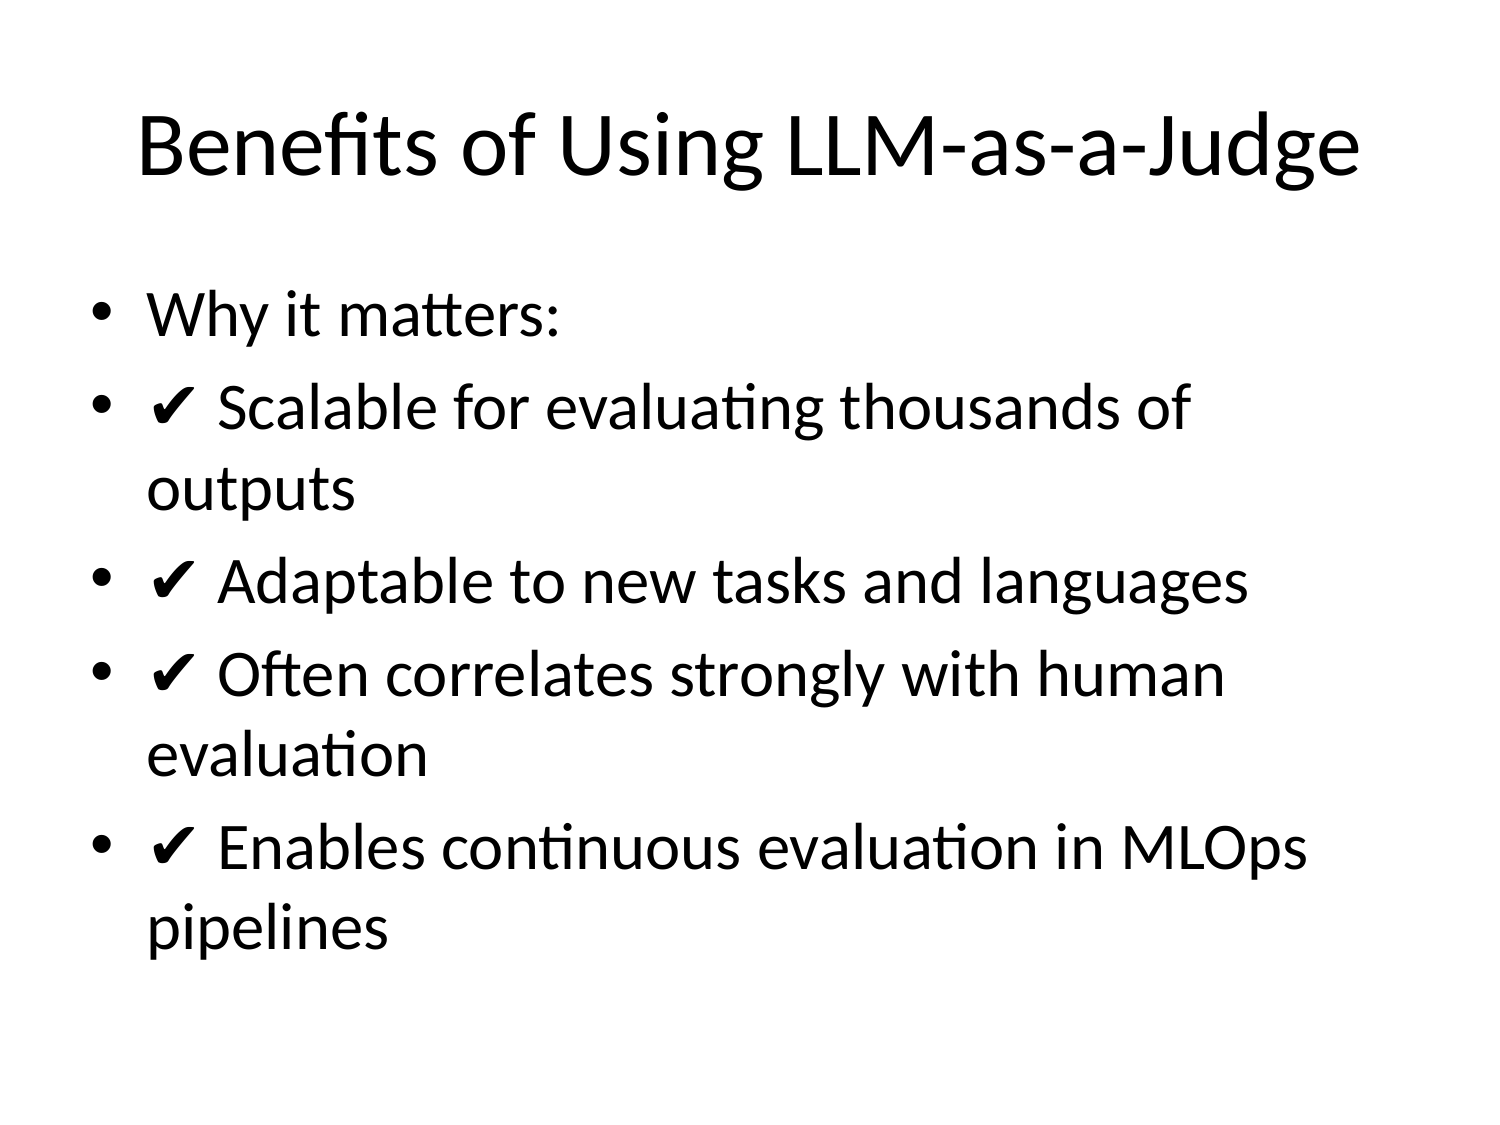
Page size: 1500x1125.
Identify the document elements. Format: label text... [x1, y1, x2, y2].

title Benefits of Using LLM-as-a-Judge [75, 45, 1425, 233]
list Why it matters: ✔ Scalable for evaluating thousands of outputs ✔ Adaptable to new tasks and languages ✔ Often correlates strongly with human evaluation ✔ Enables continuous evaluation in MLOps pipelines [75, 262, 1425, 1005]
